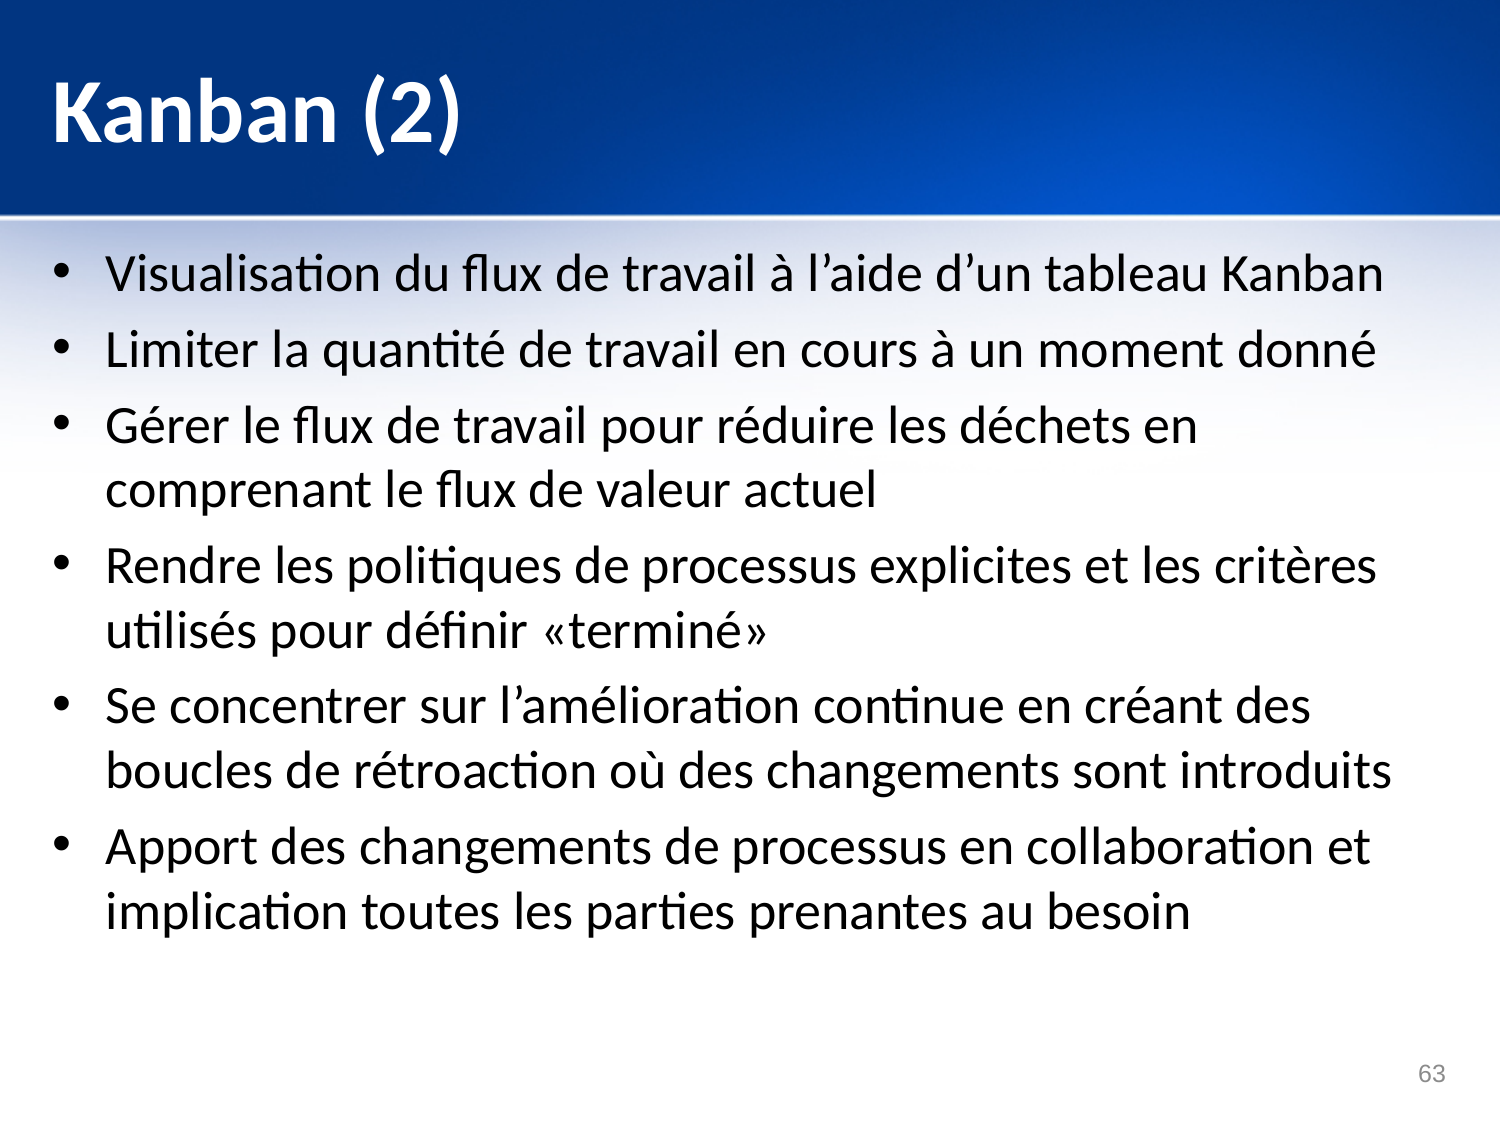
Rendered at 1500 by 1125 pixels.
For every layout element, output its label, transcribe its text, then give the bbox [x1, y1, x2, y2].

picture [0, 0, 1500, 1125]
title Kanban (2) [37, 12, 1225, 200]
slide_number 63 [1111, 1042, 1462, 1103]
text_box Visualisation du flux de travail à l’aide d’un tableau Kanban Limiter la quantité de travail en cours à un moment donné Gérer le flux de travail pour réduire les déchets en comprenant le flux de valeur actuel Rendre les politiques de processus explicites et les critères utilisés pour définir «terminé» Se concentrer sur l’amélioration continue en créant des boucles de rétroaction où des changements sont introduits Apport des changements de processus en collaboration et implication toutes les parties prenantes au besoin [37, 230, 1463, 1031]
